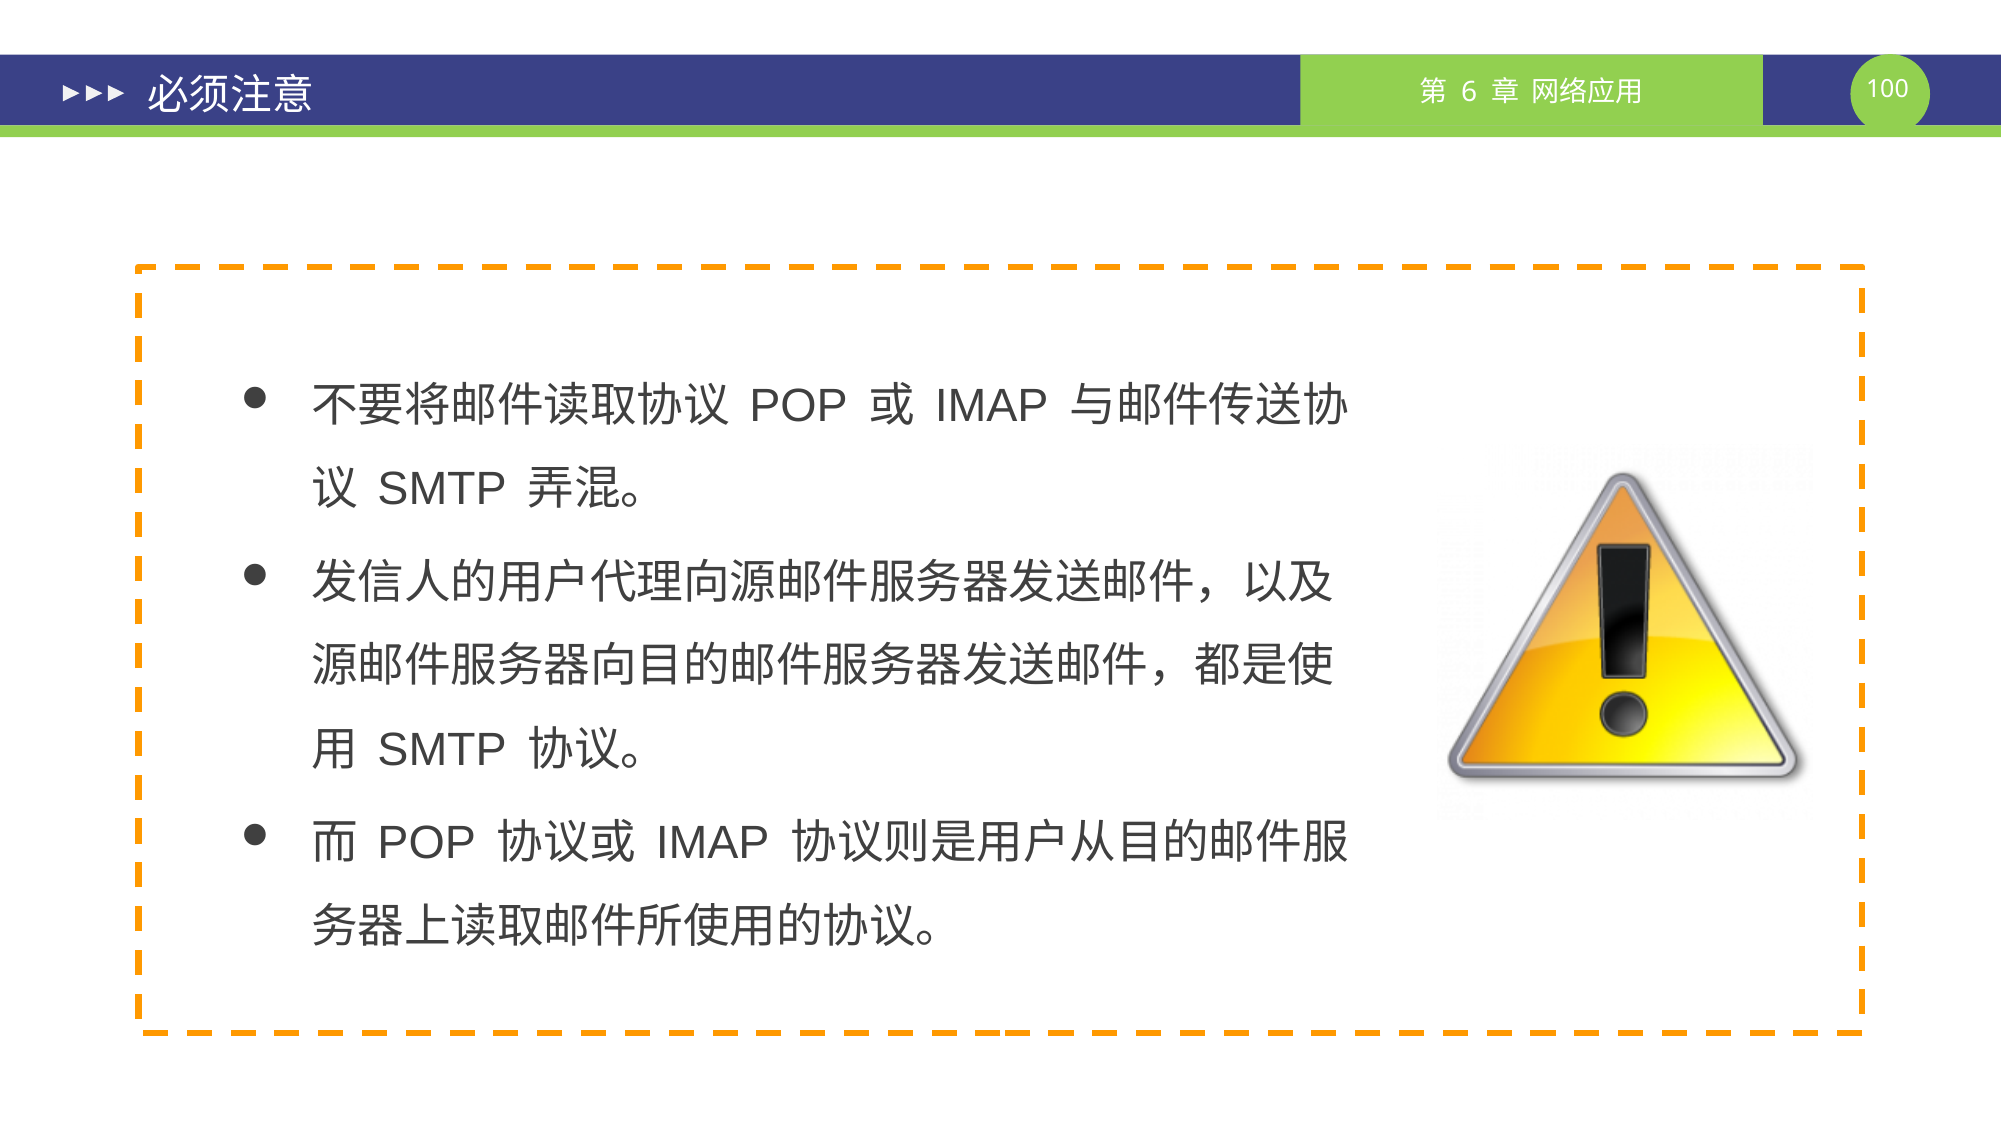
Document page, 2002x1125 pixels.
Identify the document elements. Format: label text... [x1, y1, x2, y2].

picture [1437, 444, 1813, 820]
title 必须注意 [127, 57, 1003, 129]
text_box [138, 266, 1863, 1034]
